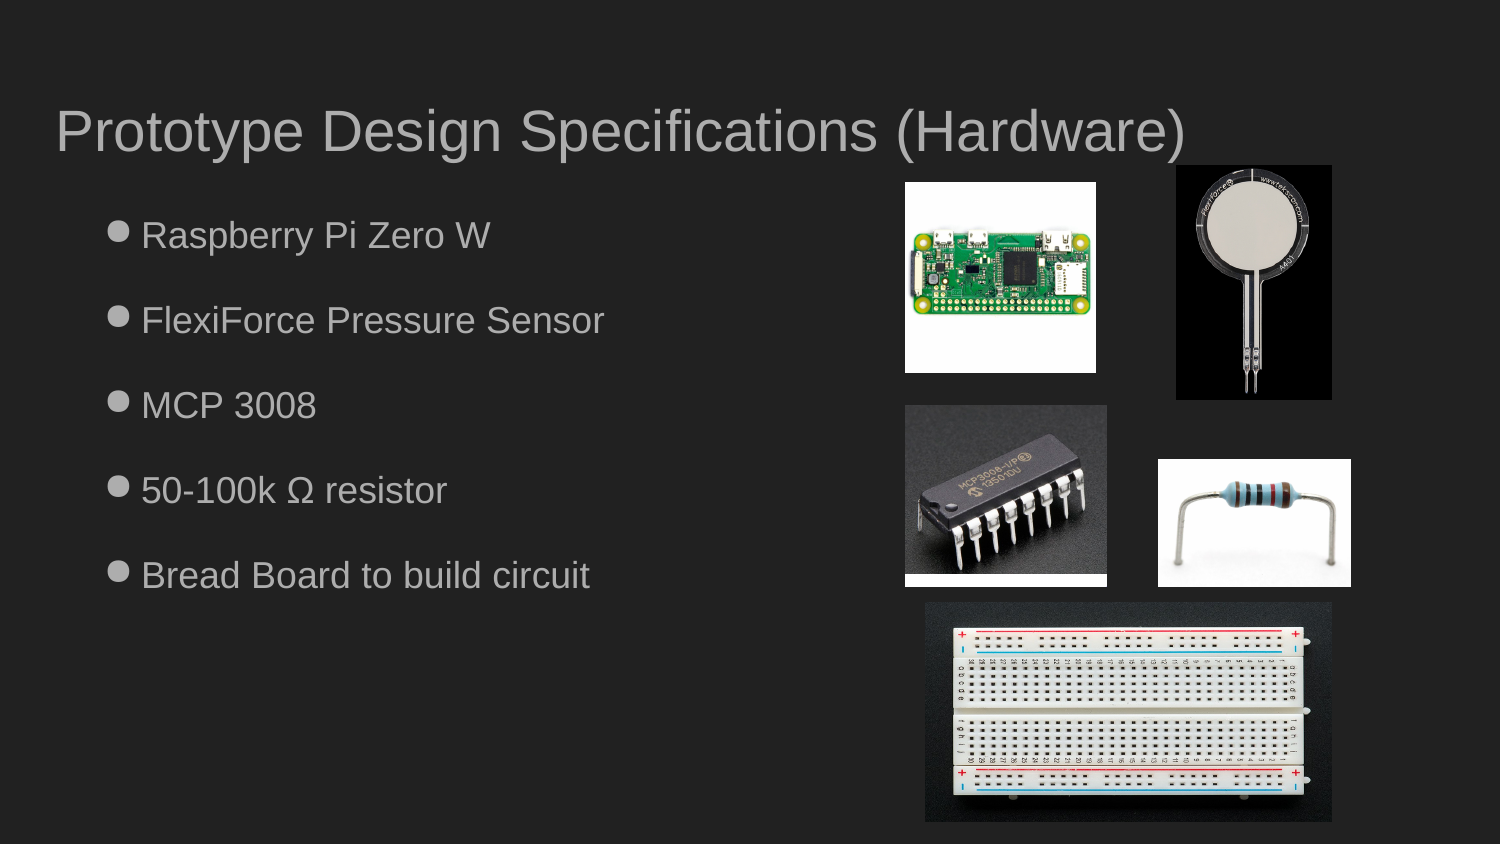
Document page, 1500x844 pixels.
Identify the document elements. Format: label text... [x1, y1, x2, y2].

picture [905, 405, 1107, 588]
picture [1157, 458, 1351, 588]
picture [905, 181, 1097, 373]
title Prototype Design Specifications (Hardware) [40, 77, 1439, 172]
picture [925, 601, 1332, 822]
picture [1176, 165, 1332, 400]
list Raspberry Pi Zero W FlexiForce Pressure Sensor MCP 3008 50-100k Ω resistor Bread Board to build circuit [51, 189, 1449, 750]
